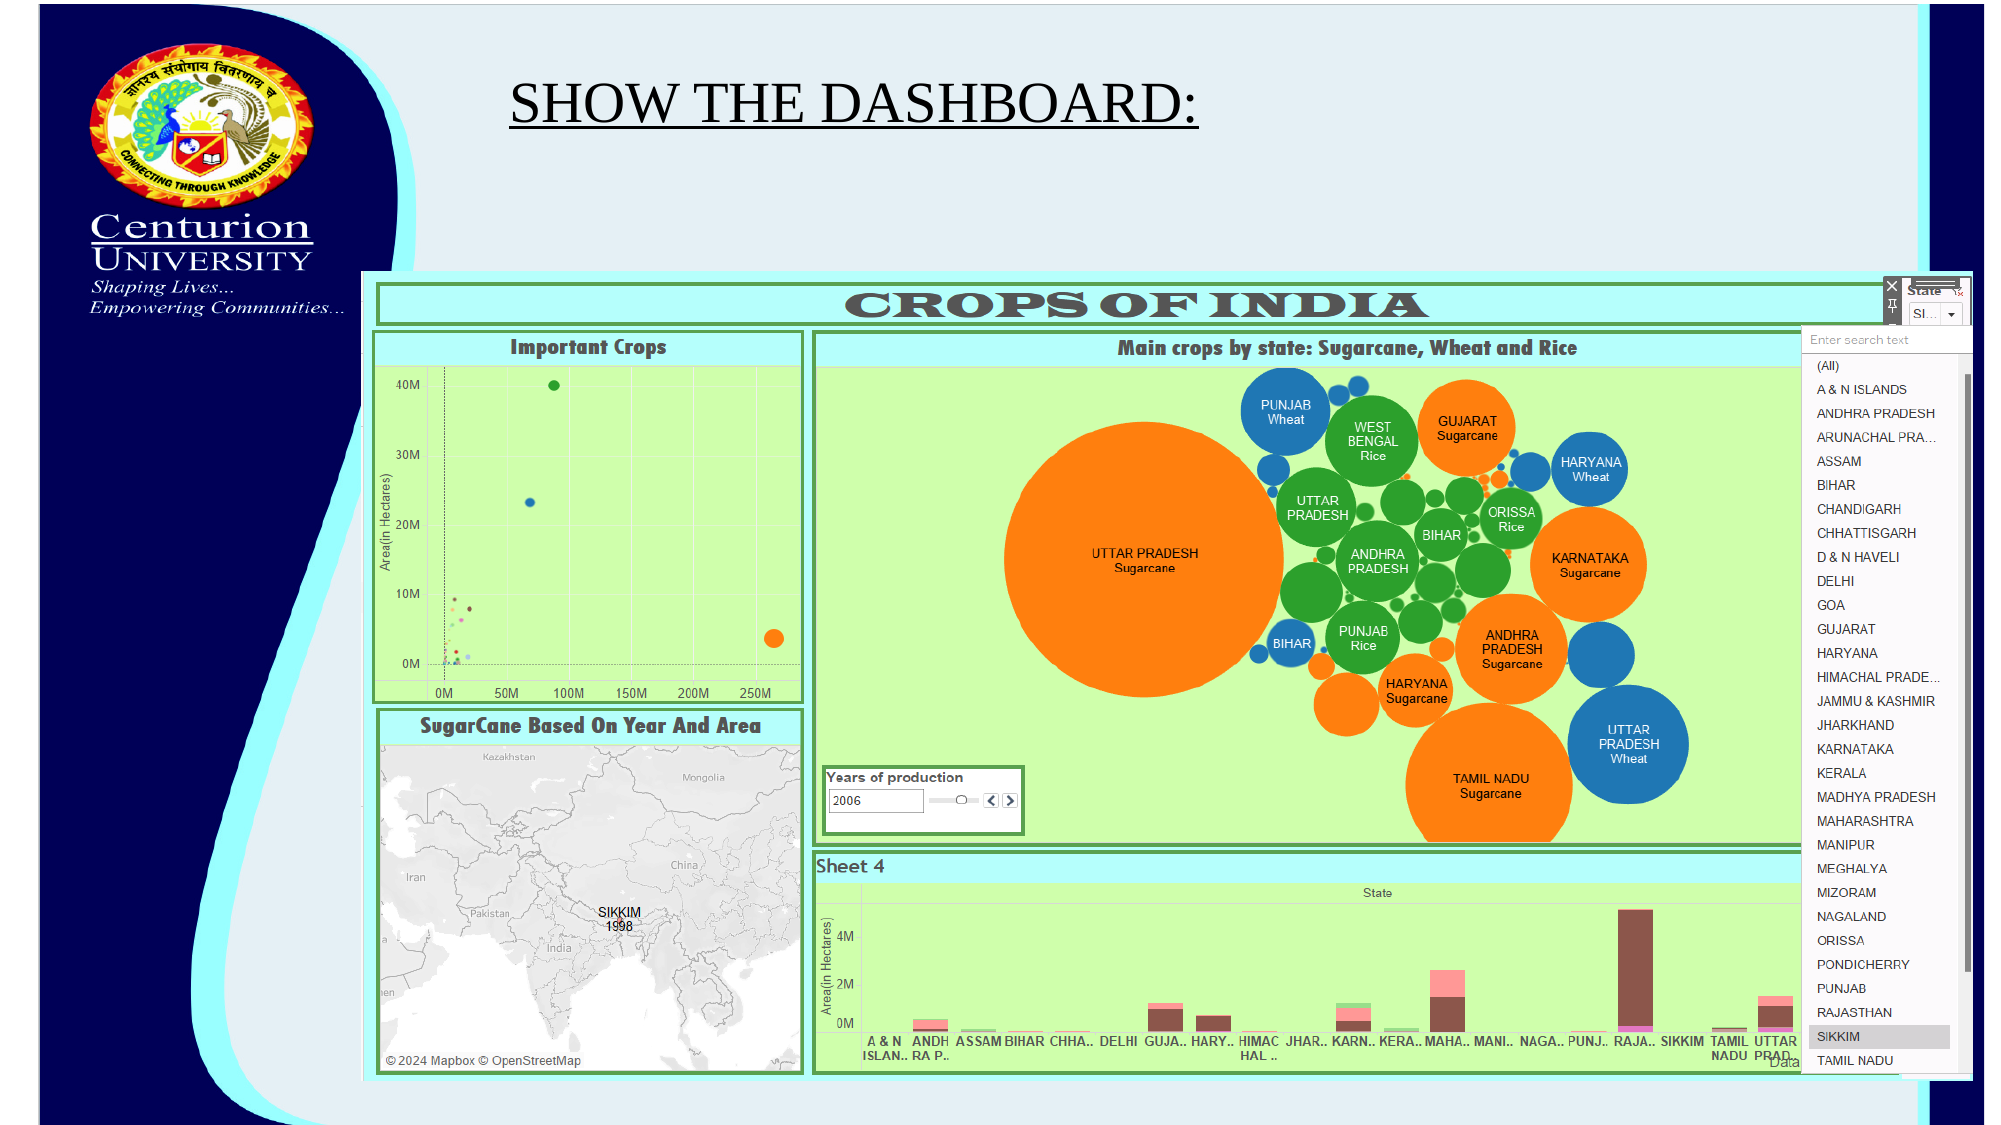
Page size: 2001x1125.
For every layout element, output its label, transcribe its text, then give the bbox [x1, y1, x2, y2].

title SHOW THE DASHBOARD: [99, 44, 1609, 232]
picture [38, 4, 1985, 1125]
